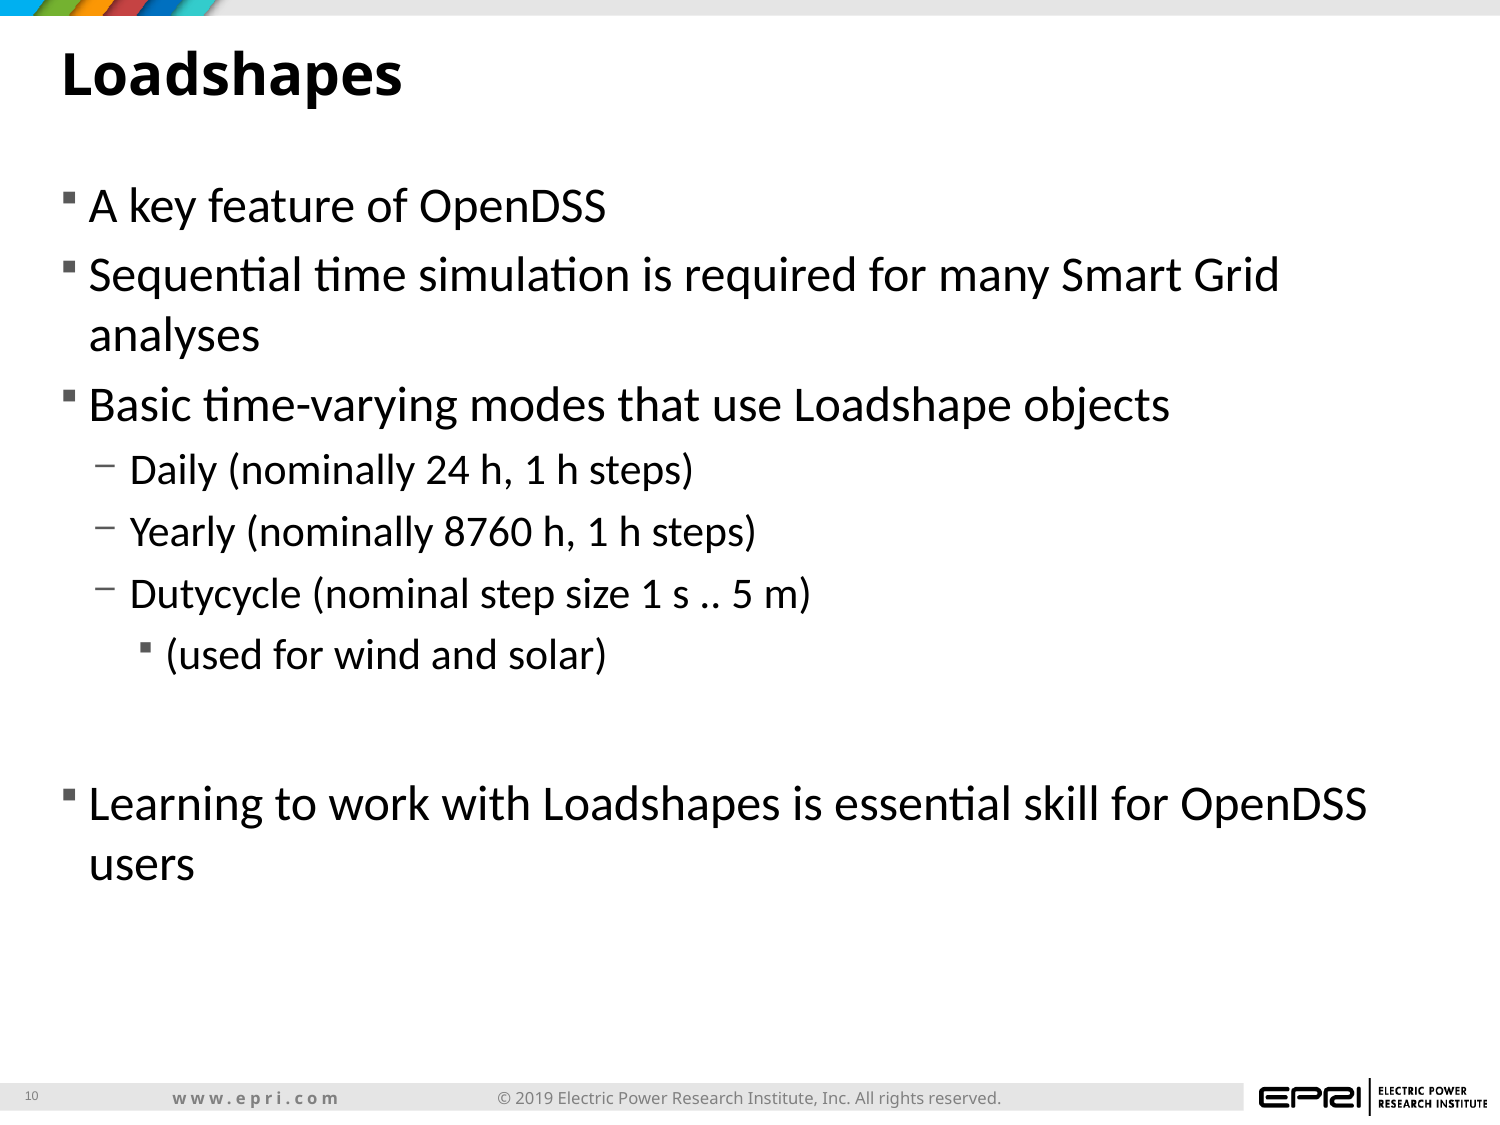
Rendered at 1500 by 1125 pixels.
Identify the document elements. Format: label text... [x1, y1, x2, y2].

title Loadshapes [44, 29, 1452, 151]
picture [1259, 1078, 1487, 1116]
list A key feature of OpenDSS Sequential time simulation is required for many Smart Grid analyses Basic time-varying modes that use Loadshape objects Daily (nominally 24 h, 1 h steps) Yearly (nominally 8760 h, 1 h steps) Dutycycle (nominal step size 1 s .. 5 m) (used for wind and solar) Learning to work with Loadshapes is essential skill for OpenDSS users [44, 164, 1452, 1051]
picture [34, 0, 268, 16]
